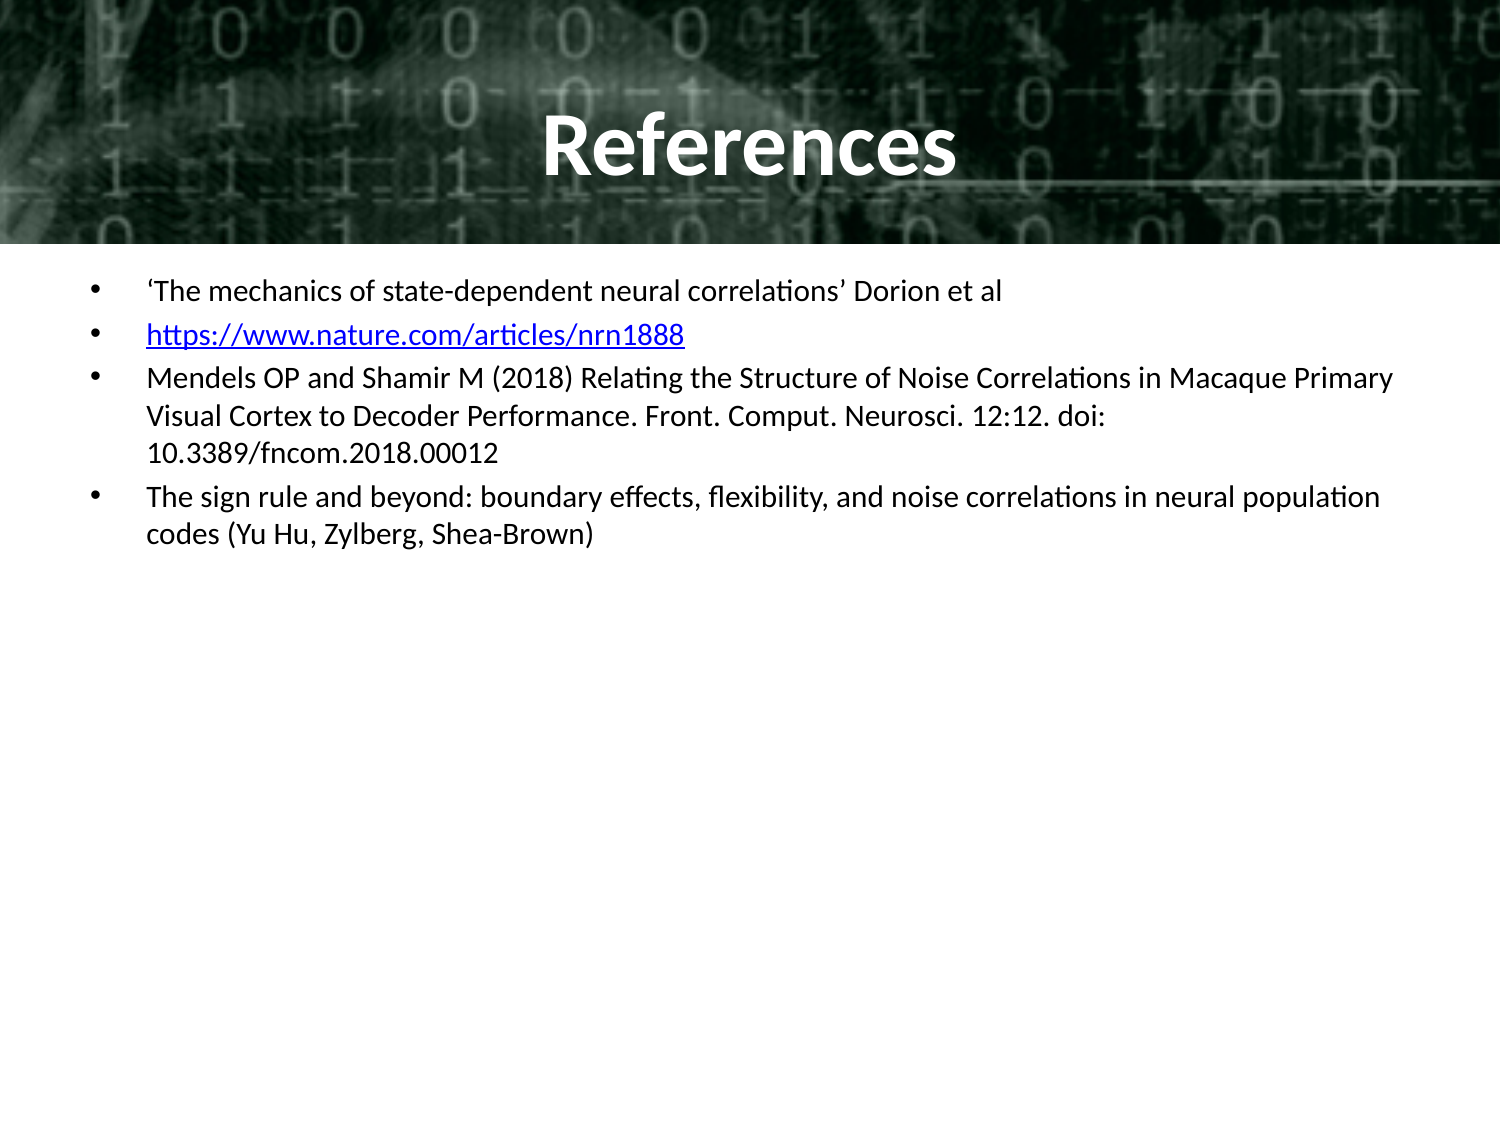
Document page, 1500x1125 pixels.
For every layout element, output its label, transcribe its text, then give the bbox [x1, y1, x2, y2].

picture [0, 0, 1500, 244]
title References [75, 45, 1425, 233]
list ‘The mechanics of state-dependent neural correlations’ Dorion et al https://www.nature.com/articles/nrn1888 Mendels OP and Shamir M (2018) Relating the Structure of Noise Correlations in Macaque Primary Visual Cortex to Decoder Performance. Front. Comput. Neurosci. 12:12. doi: 10.3389/fncom.2018.00012 The sign rule and beyond: boundary effects, flexibility, and noise correlations in neural population codes (Yu Hu, Zylberg, Shea-Brown) [75, 262, 1425, 1005]
